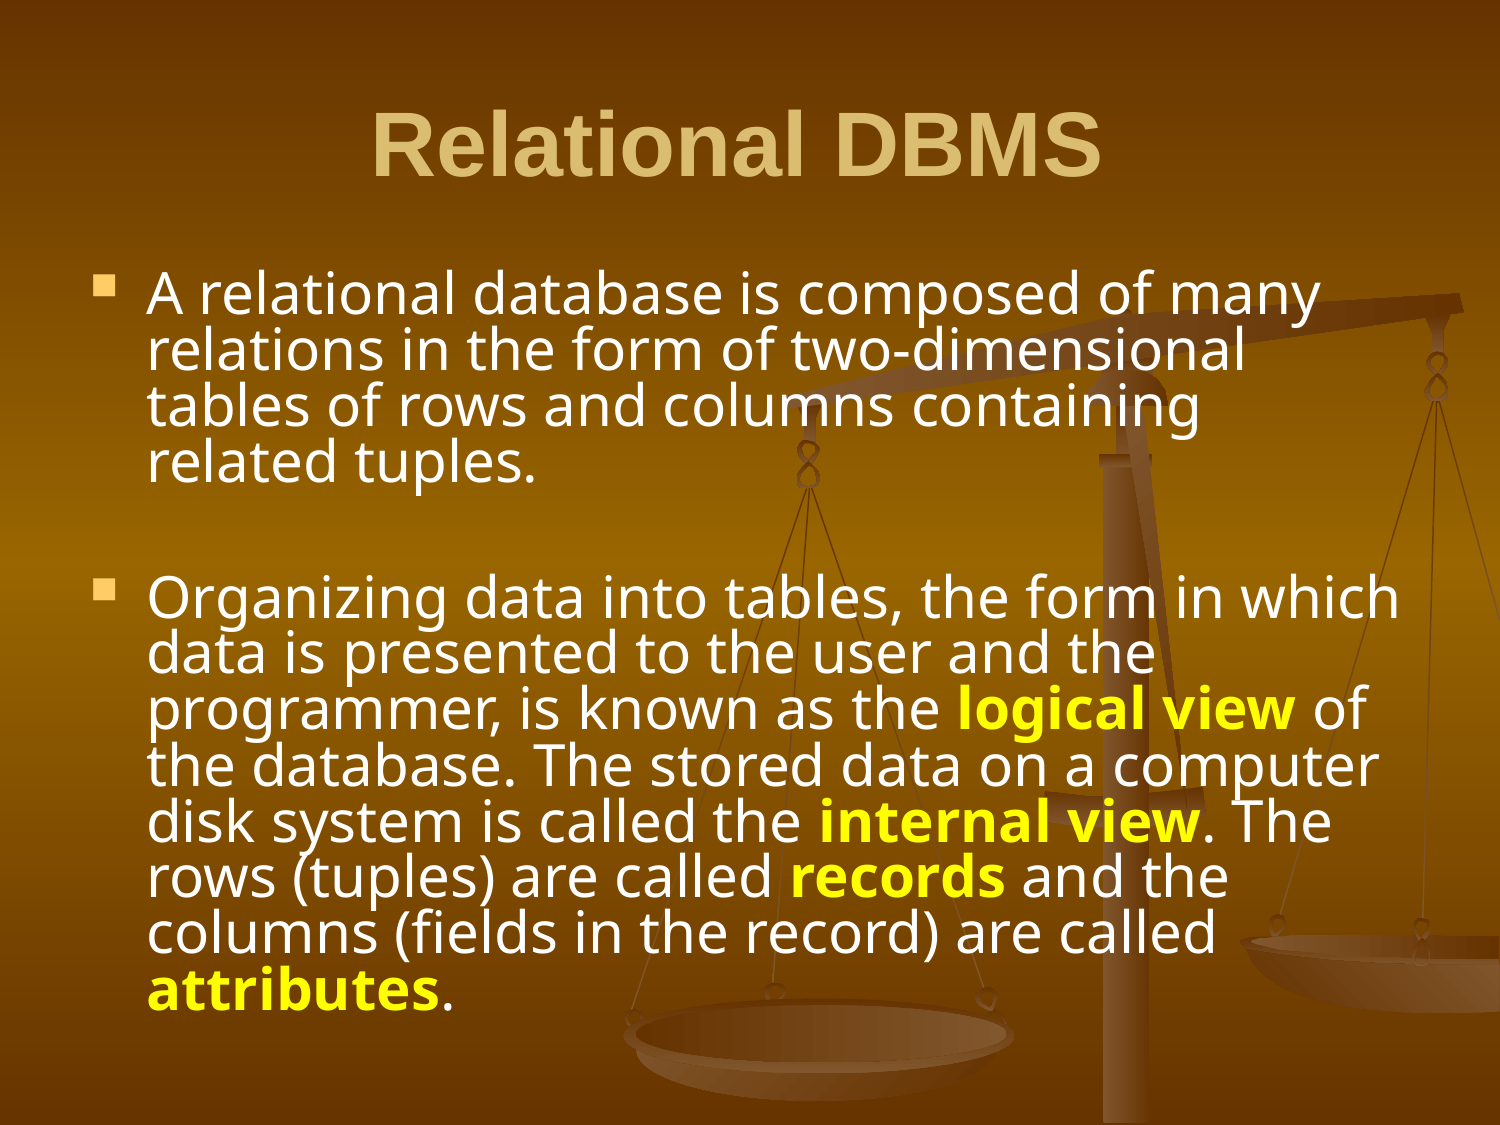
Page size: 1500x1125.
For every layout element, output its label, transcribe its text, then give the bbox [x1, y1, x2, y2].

list A relational database is composed of many relations in the form of two-dimensional tables of rows and columns containing related tuples. Organizing data into tables, the form in which data is presented to the user and the programmer, is known as the logical view of the database. The stored data on a computer disk system is called the internal view. The rows (tuples) are called records and the columns (fields in the record) are called attributes. [74, 262, 1426, 1006]
title Relational DBMS [74, 45, 1426, 234]
